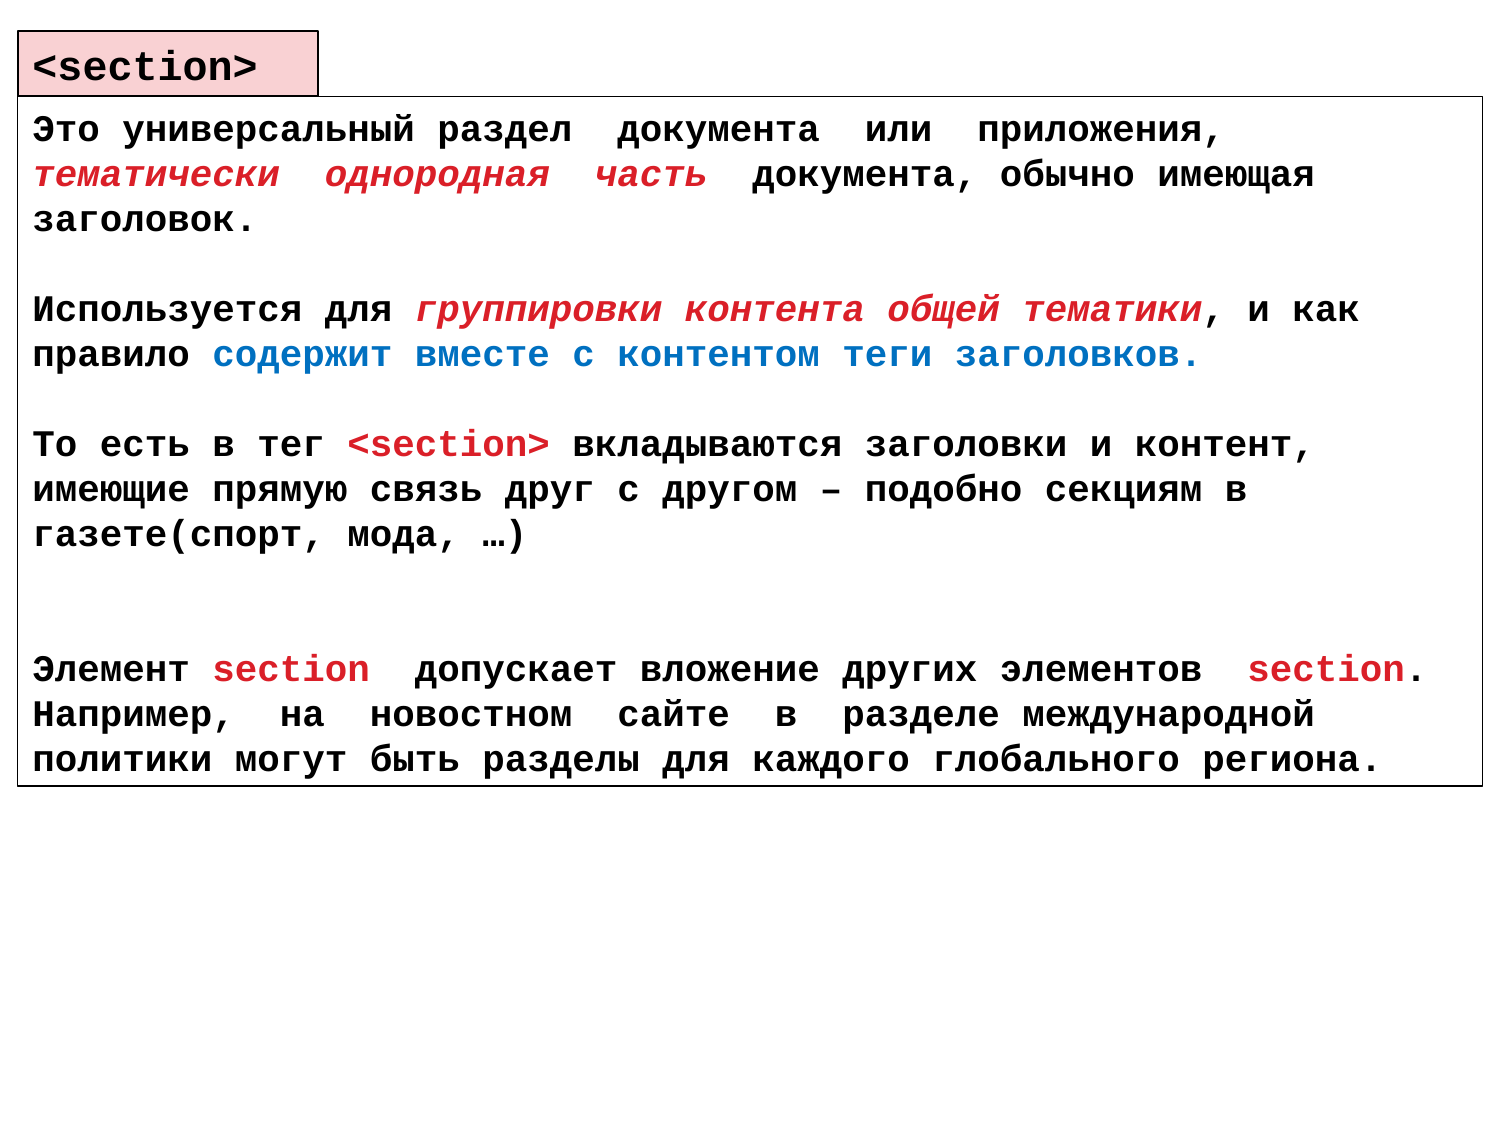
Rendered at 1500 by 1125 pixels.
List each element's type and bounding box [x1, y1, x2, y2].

text_box [17, 30, 1483, 794]
